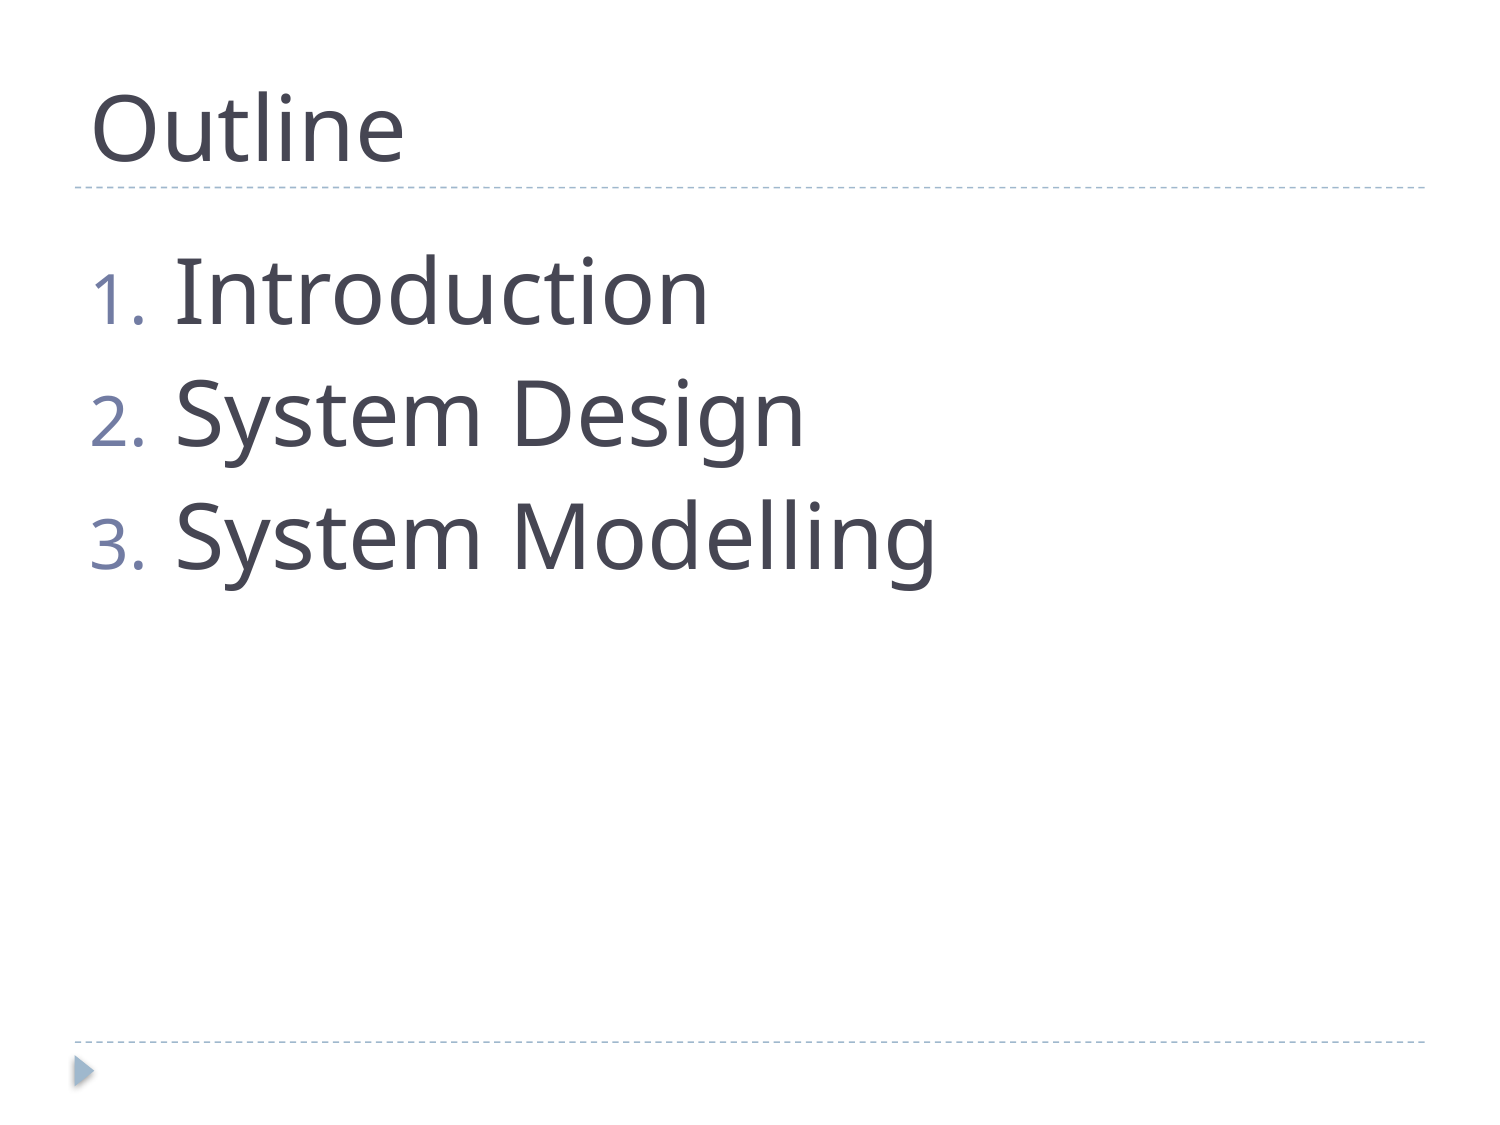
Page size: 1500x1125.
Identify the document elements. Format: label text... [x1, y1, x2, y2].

title Outline [75, 24, 1425, 188]
list Introduction System Design System Modelling [75, 224, 1425, 994]
